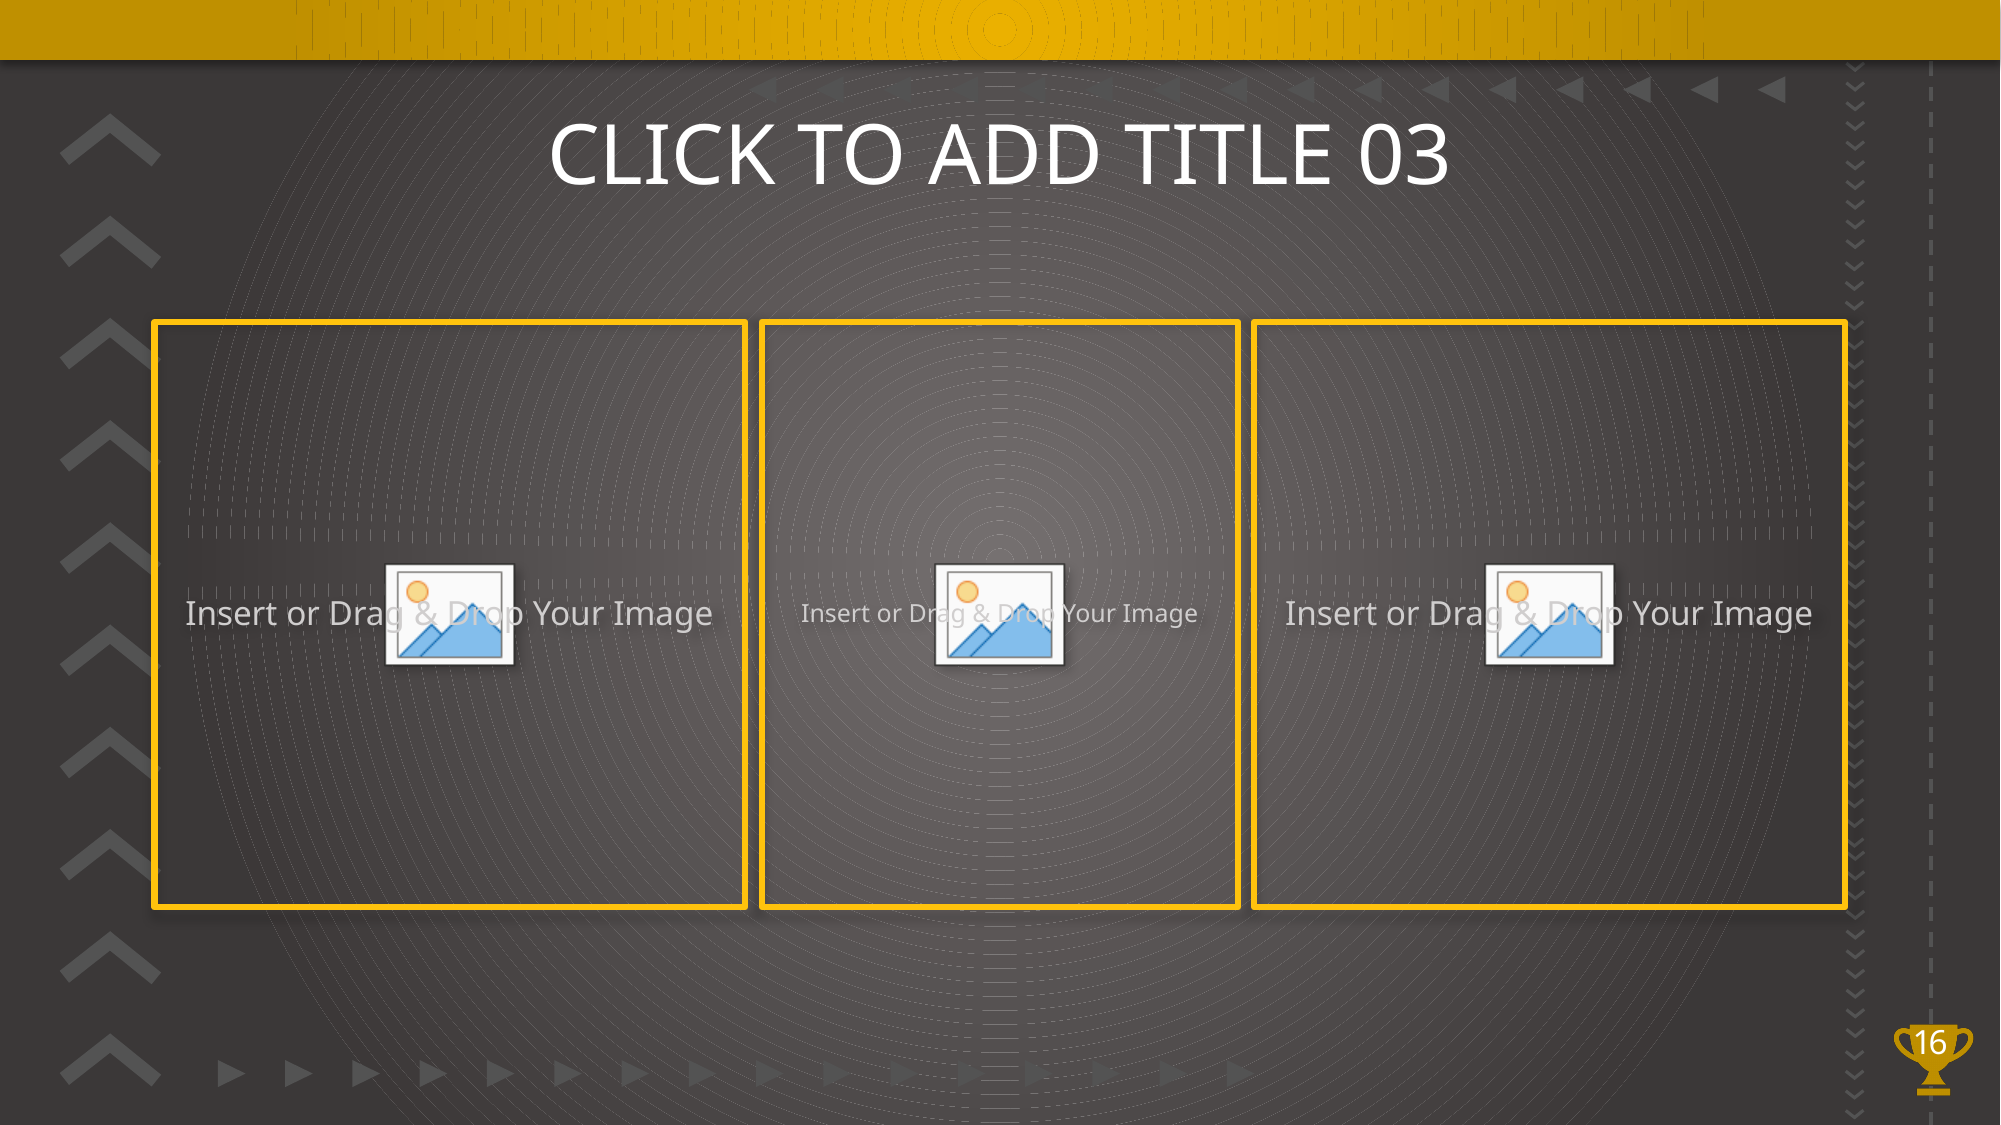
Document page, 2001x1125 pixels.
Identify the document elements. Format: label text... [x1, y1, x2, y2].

picture [1889, 1015, 1978, 1105]
picture [764, 325, 1235, 905]
picture [157, 325, 743, 905]
slide_number 16 [1512, 1014, 1963, 1074]
picture [1257, 325, 1842, 905]
title CLICK TO ADD TITLE 03 [0, 59, 2000, 257]
